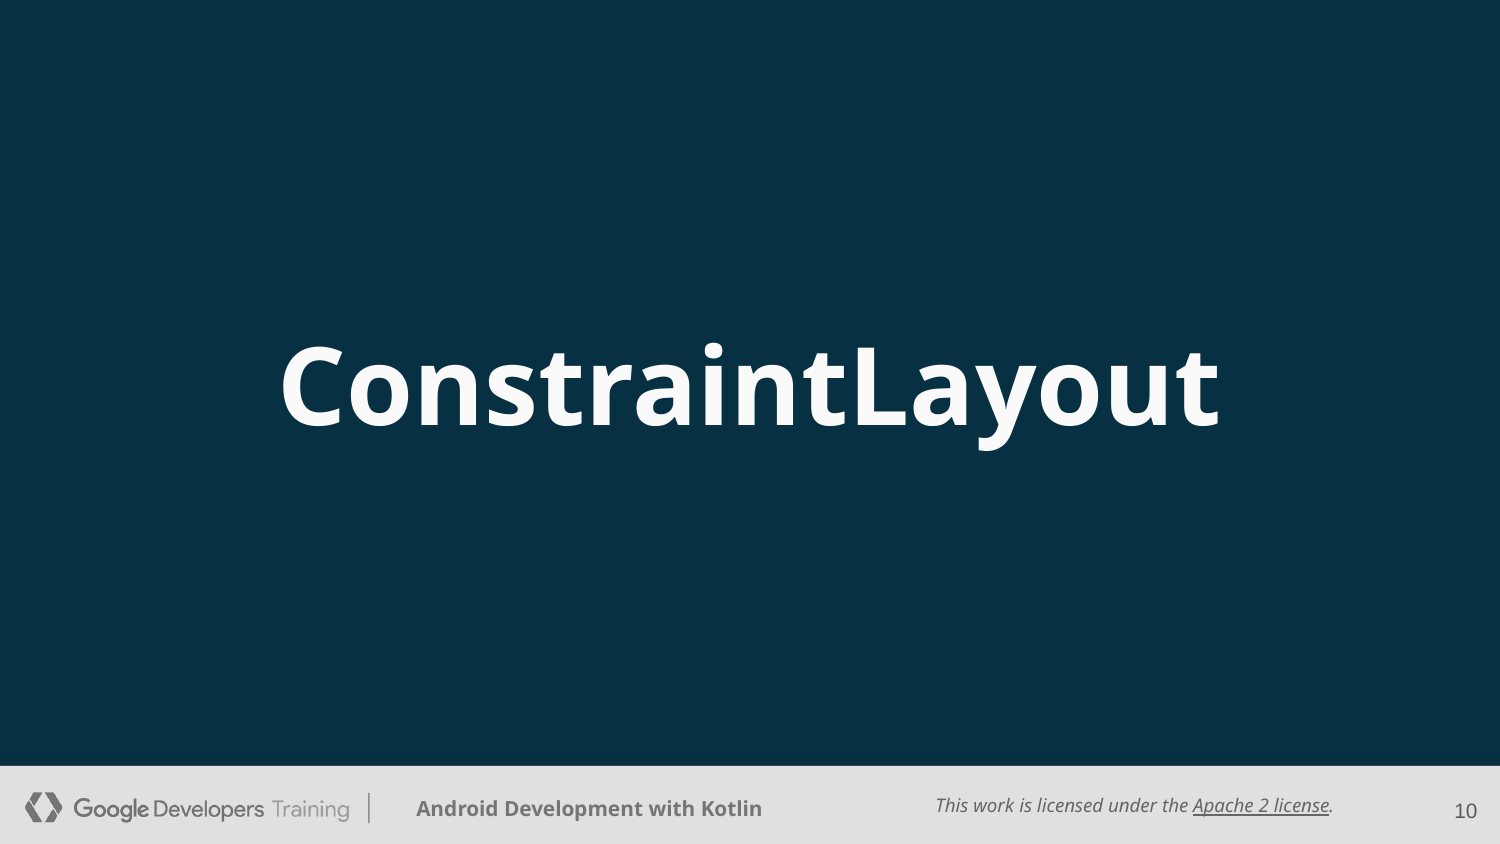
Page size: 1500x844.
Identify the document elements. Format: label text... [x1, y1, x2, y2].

slide_number ‹#› [1402, 777, 1493, 842]
text_box ConstraintLayout [51, 0, 1449, 765]
picture [0, 0, 1500, 844]
